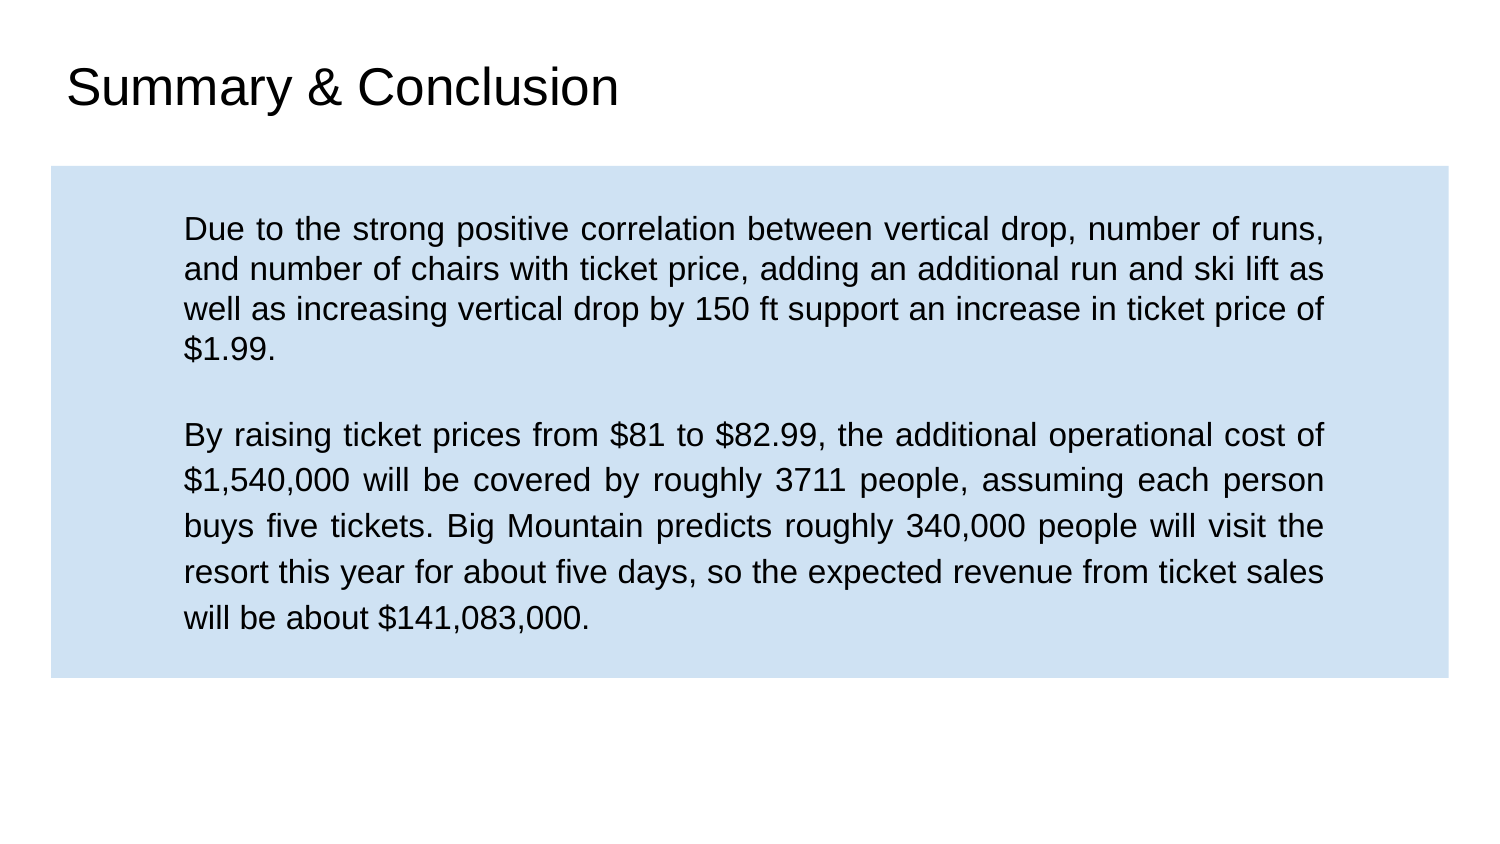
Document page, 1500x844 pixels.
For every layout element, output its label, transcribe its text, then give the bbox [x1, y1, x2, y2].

list Due to the strong positive correlation between vertical drop, number of runs, and number of chairs with ticket price, adding an additional run and ski lift as well as increasing vertical drop by 150 ft support an increase in ticket price of $1.99. By raising ticket prices from $81 to $82.99, the additional operational cost of $1,540,000 will be covered by roughly 3711 people, assuming each person buys five tickets. Big Mountain predicts roughly 340,000 people will visit the resort this year for about five days, so the expected revenue from ticket sales will be about $141,083,000. [93, 192, 1406, 652]
title Summary & Conclusion [51, 36, 1449, 131]
text_box [51, 165, 1449, 678]
